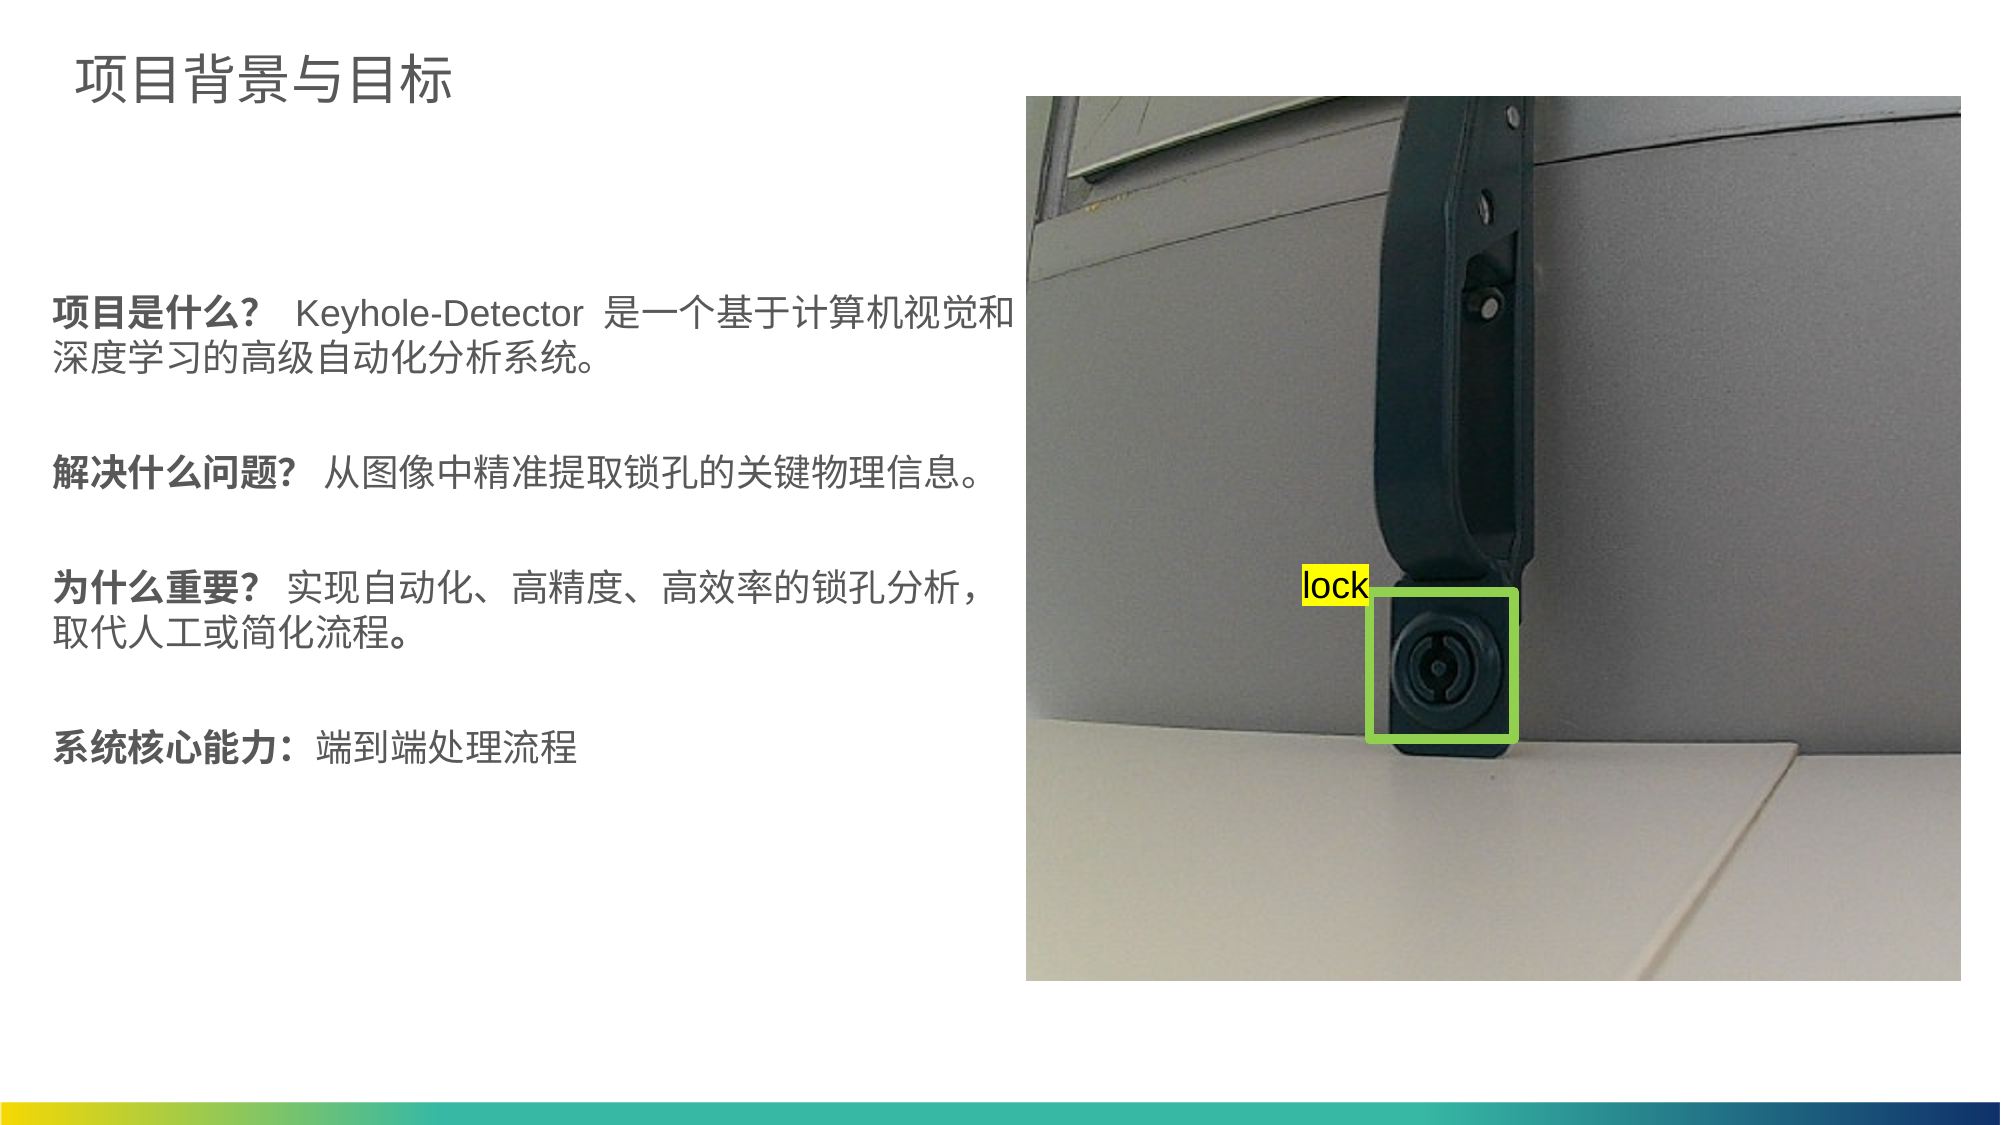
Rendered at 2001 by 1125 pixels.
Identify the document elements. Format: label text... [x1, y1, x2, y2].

picture [1026, 96, 1961, 982]
list 项目是什么？ Keyhole-Detector 是一个基于计算机视觉和深度学习的高级自动化分析系统。 解决什么问题？ 从图像中精准提取锁孔的关键物理信息。 为什么重要？ 实现自动化、高精度、高效率的锁孔分析，取代人工或简化流程。 系统核心能力：端到端处理流程 [52, 289, 1027, 1043]
picture [0, 1102, 2000, 1125]
title 项目背景与目标 [74, 44, 1787, 173]
